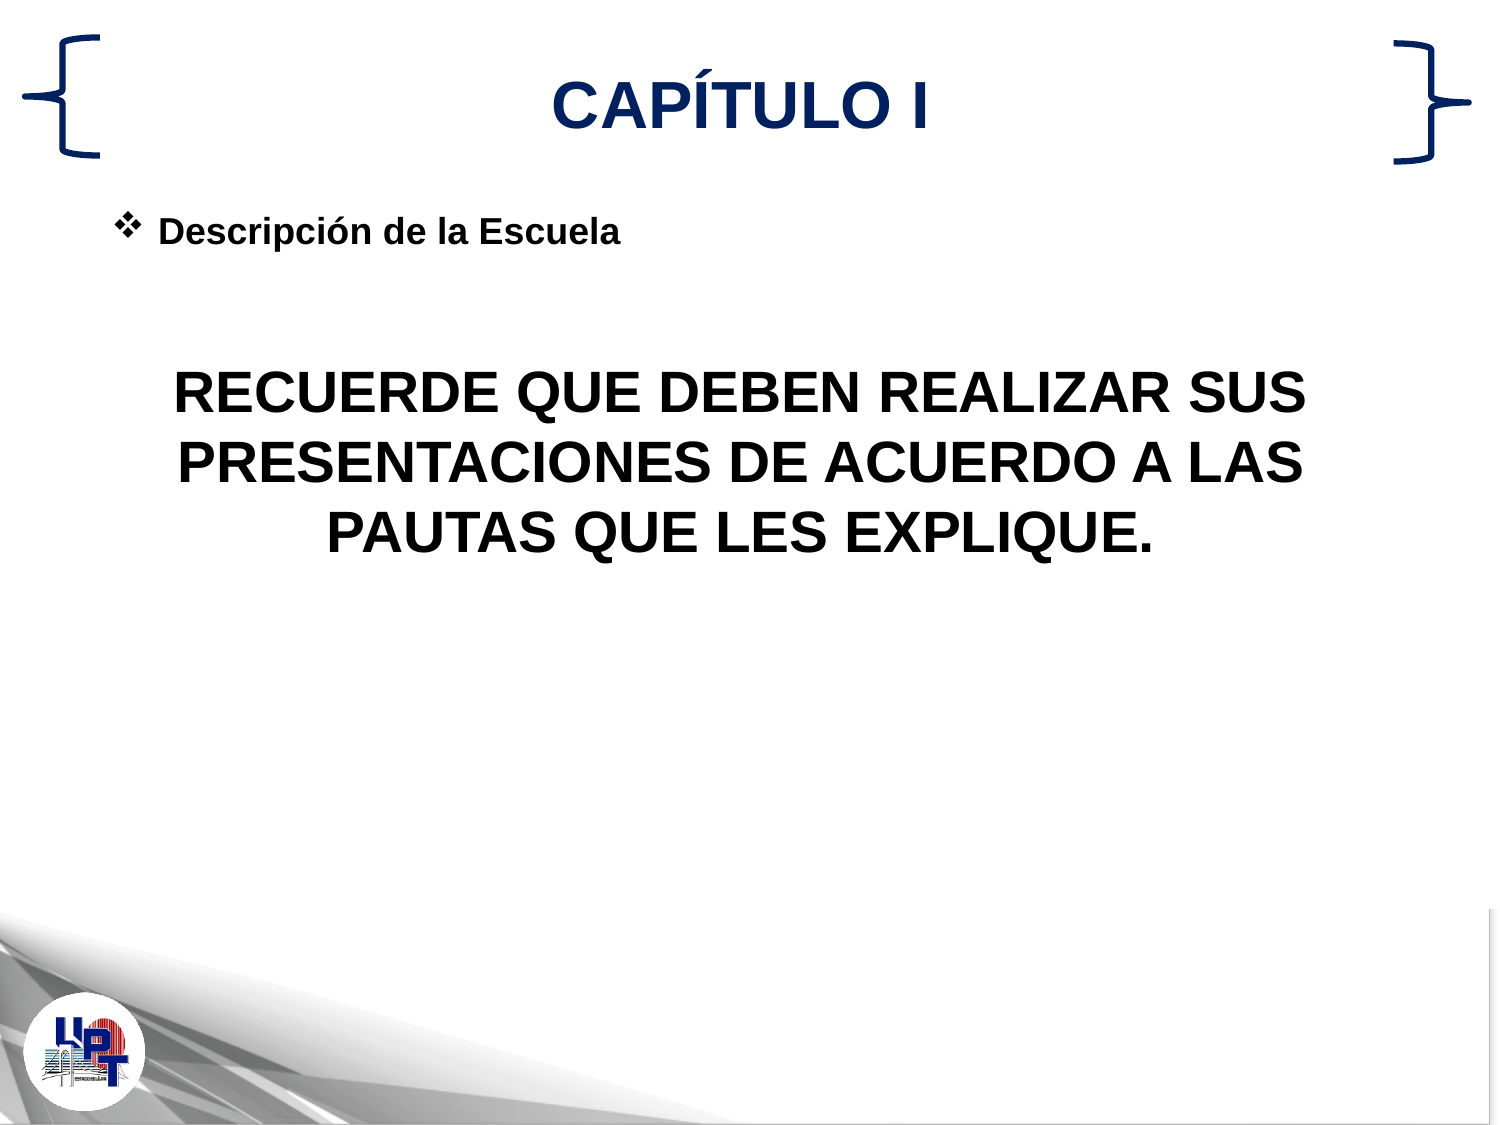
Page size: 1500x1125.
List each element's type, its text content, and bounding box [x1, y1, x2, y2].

text_box [24, 36, 100, 157]
text_box Descripción de la Escuela [96, 199, 763, 260]
text_box RECUERDE QUE DEBEN REALIZAR SUS PRESENTACIONES DE ACUERDO A LAS PAUTAS QUE LES EXPLIQUE. [143, 346, 1339, 572]
picture [0, 909, 1500, 1125]
text_box CAPÍTULO I [62, 54, 1420, 150]
text_box [1393, 42, 1470, 163]
